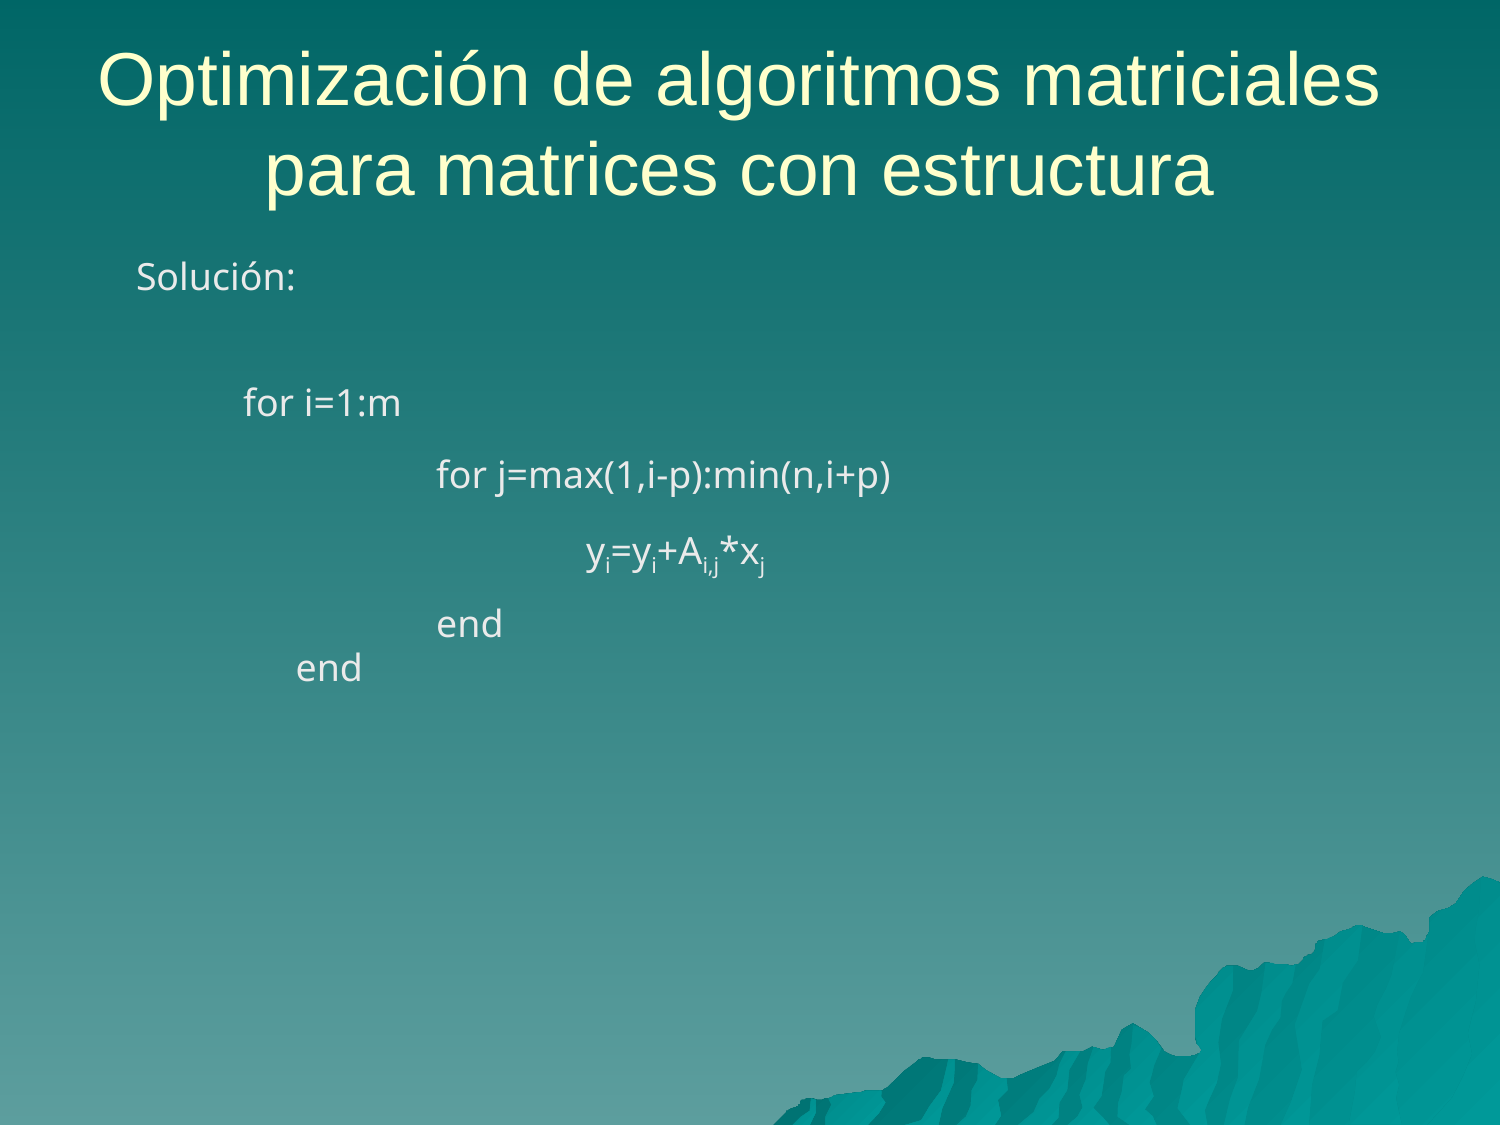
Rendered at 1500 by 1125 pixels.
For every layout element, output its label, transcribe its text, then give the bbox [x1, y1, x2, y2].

title Optimización de algoritmos matriciales para matrices con estructura [64, 30, 1415, 218]
text_box Solución: for i=1:m for j=max(1,i-p):min(n,i+p) yi=yi+Ai,j*xj end end [121, 245, 906, 742]
